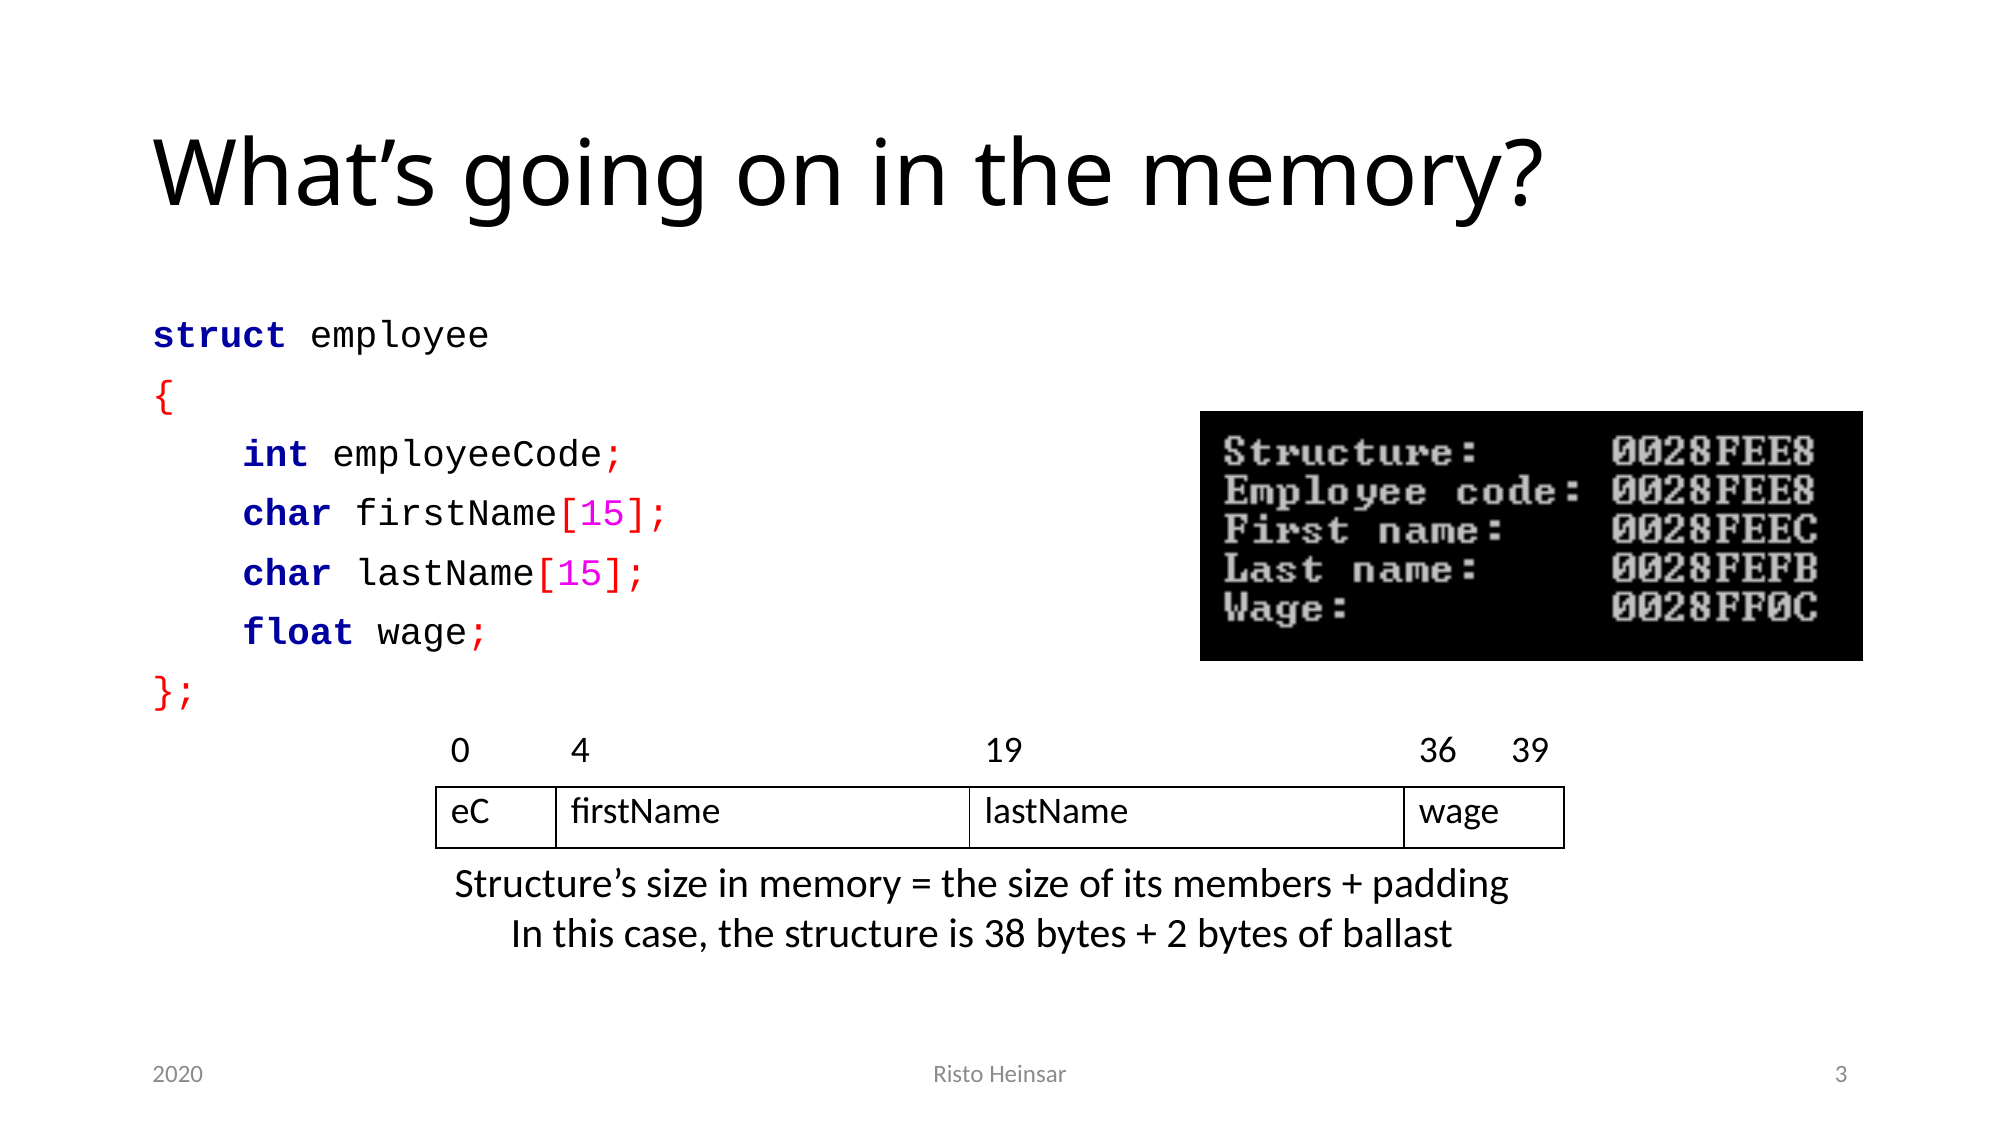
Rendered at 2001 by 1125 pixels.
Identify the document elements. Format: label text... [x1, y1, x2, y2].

slide_number 2020 [137, 1042, 675, 1103]
table_header 0 [436, 727, 556, 786]
footer Risto Heinsar [762, 1042, 1238, 1103]
table_header 39 [1489, 727, 1564, 786]
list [1200, 411, 1863, 661]
table_cell lastName [970, 788, 1403, 847]
table_cell eC [437, 788, 555, 847]
table_header 19 [970, 727, 1404, 786]
table_header 36 [1404, 727, 1489, 786]
table_header 4 [556, 727, 970, 786]
slide_number 3 [1325, 1042, 1863, 1103]
table_cell wage [1405, 788, 1563, 847]
title What’s going on in the memory? [137, 59, 1863, 278]
text_box Structure’s size in memory = the size of its members + padding In this case, the structure is 38 bytes + 2 bytes of ballast [439, 848, 1525, 963]
table_cell firstName [557, 788, 969, 847]
list struct employee { int employeeCode; char firstName[15]; char lastName[15]; float wage; }; [137, 299, 853, 720]
